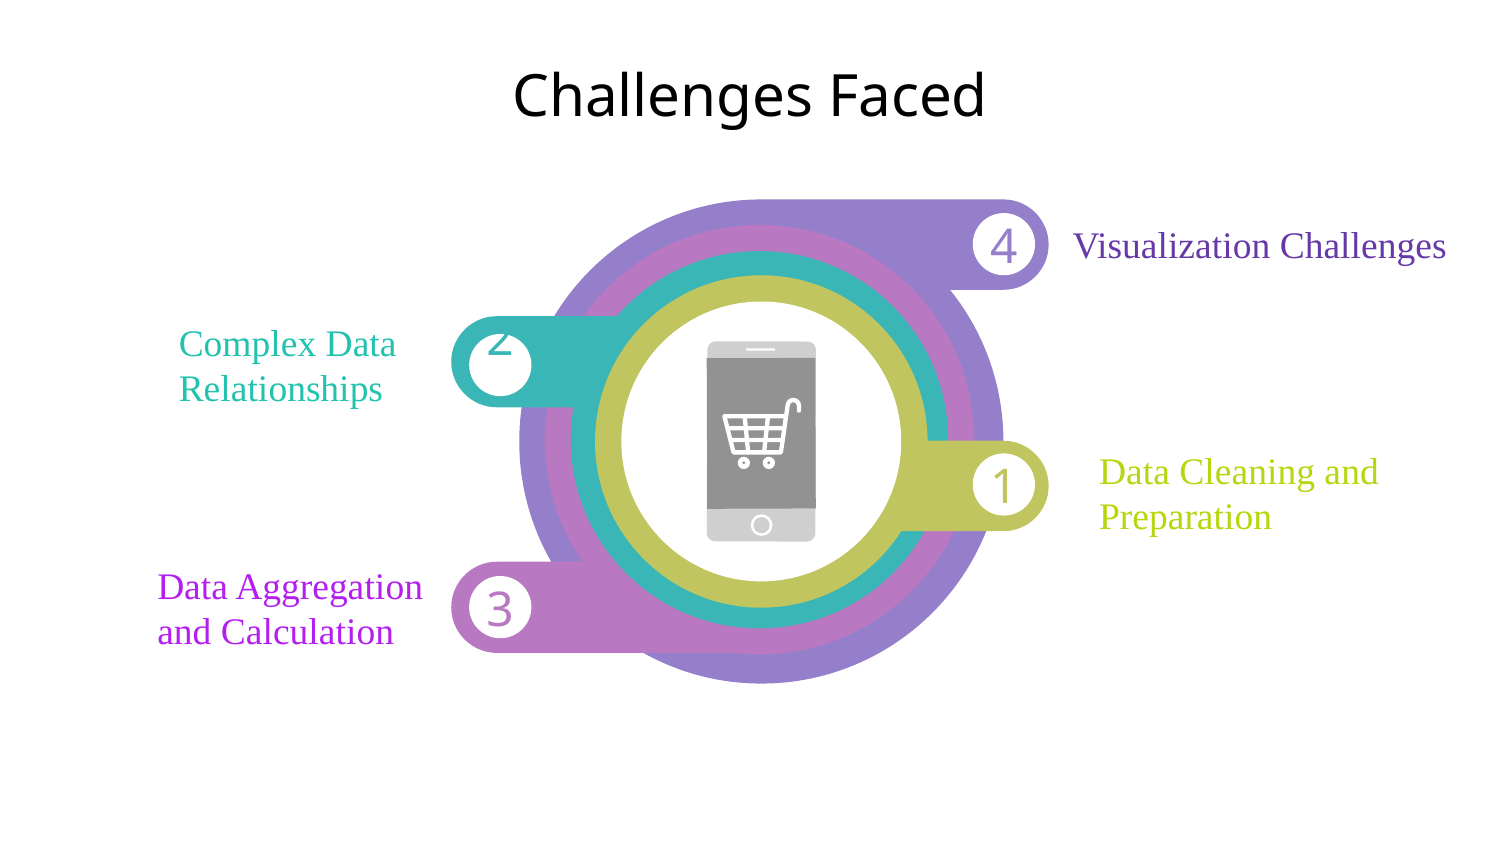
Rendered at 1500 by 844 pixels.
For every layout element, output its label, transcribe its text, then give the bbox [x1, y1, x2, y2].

text_box Data Aggregation and Calculation [142, 554, 445, 660]
text_box Visualization Challenges [1057, 213, 1473, 274]
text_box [451, 199, 1049, 684]
text_box Data Cleaning and Preparation [1084, 439, 1485, 544]
text_box Complex Data Relationships [163, 311, 445, 417]
title Challenges Faced [412, 67, 1088, 120]
